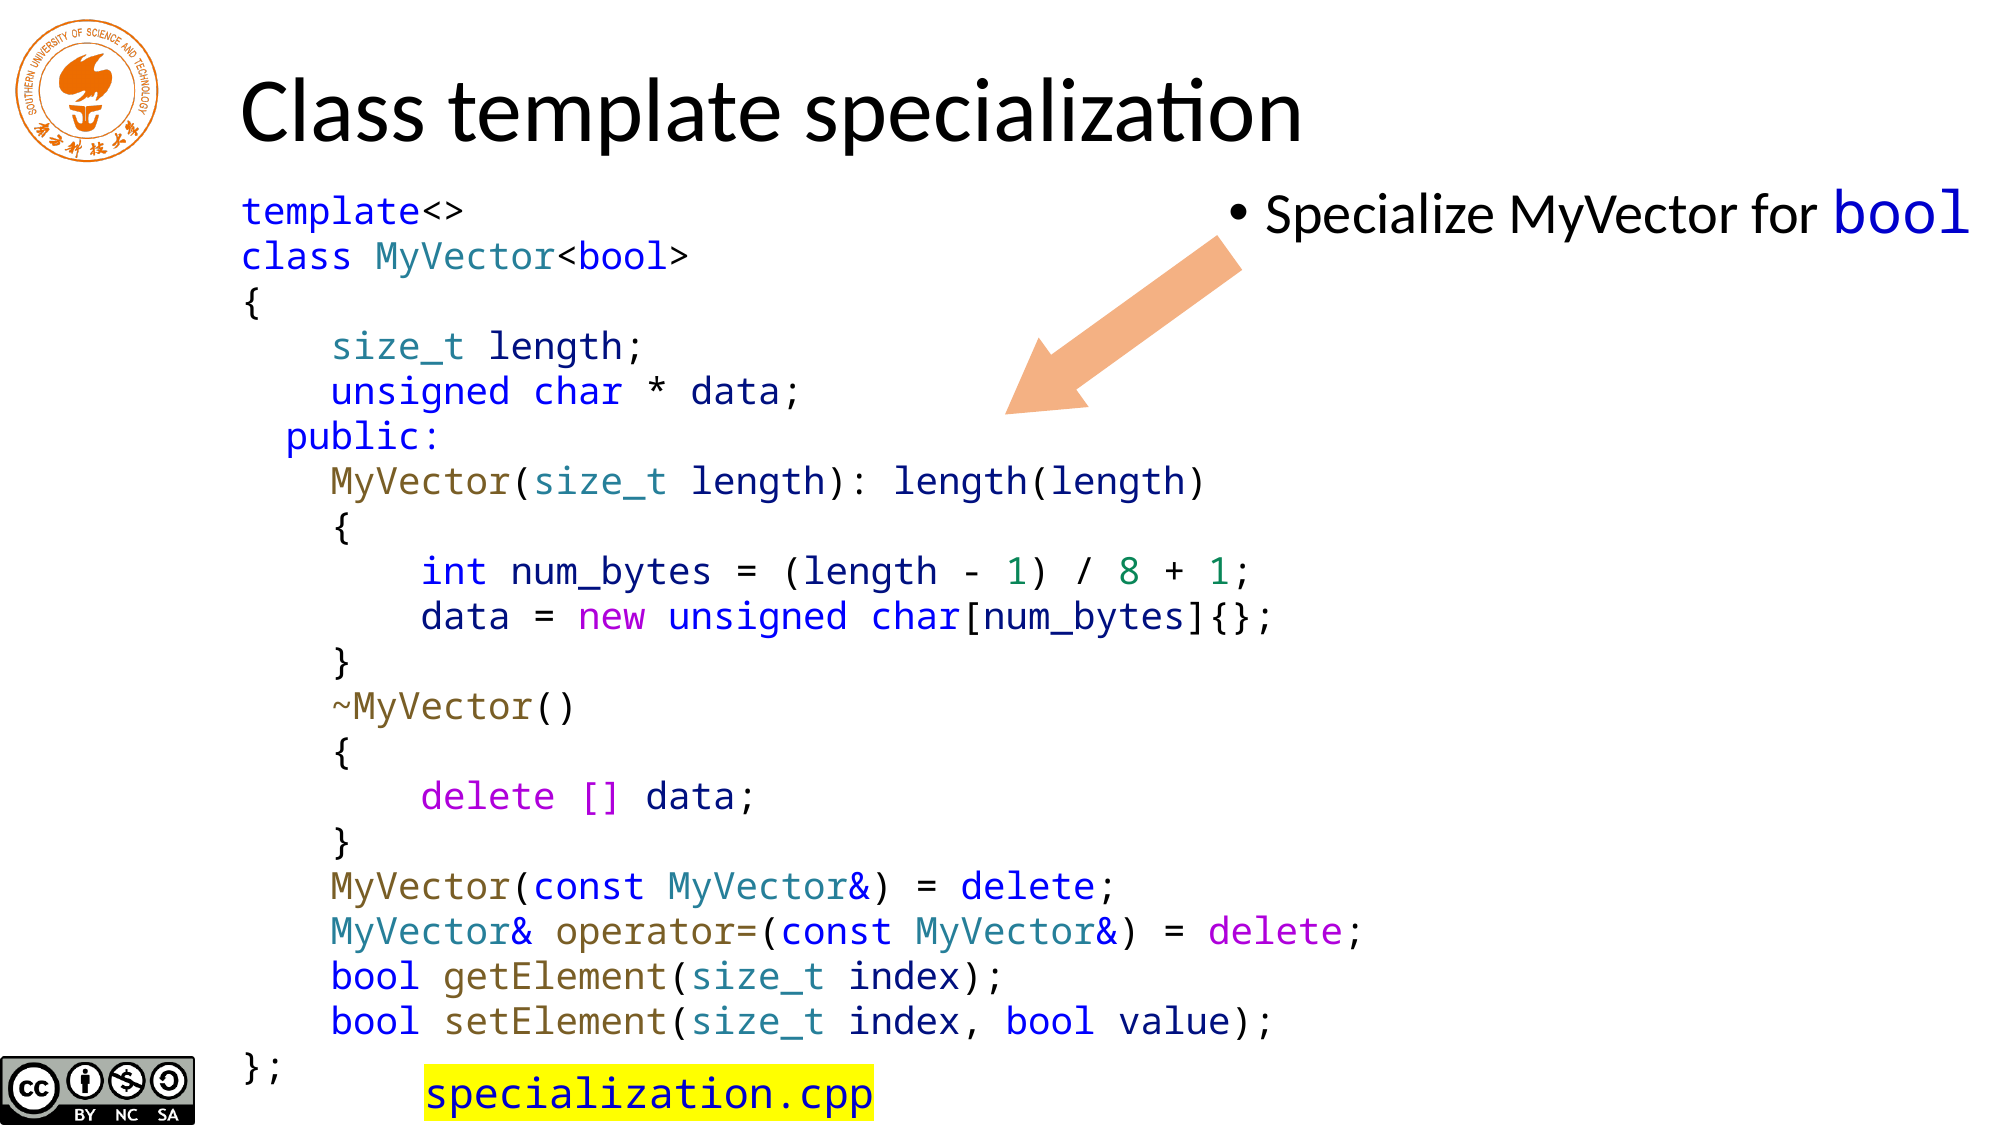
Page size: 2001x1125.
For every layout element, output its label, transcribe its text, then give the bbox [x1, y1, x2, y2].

text_box [1003, 233, 1244, 416]
picture [10, 0, 170, 166]
text_box template<> class MyVector<bool> { size_t length; unsigned char * data; public: MyVector(size_t length): length(length) { int num_bytes = (length - 1) / 8 + 1; data = new unsigned char[num_bytes]{}; } ~MyVector() { delete [] data; } MyVector(const MyVector&) = delete; MyVector& operator=(const MyVector&) = delete; bool getElement(size_t index); bool setElement(size_t index, bool value); }; [225, 179, 1506, 1095]
list Specialize MyVector for bool [1213, 175, 2000, 272]
text_box specialization.cpp [408, 1095, 889, 1125]
picture [0, 1056, 195, 1125]
title Class template specialization [225, 43, 1951, 179]
